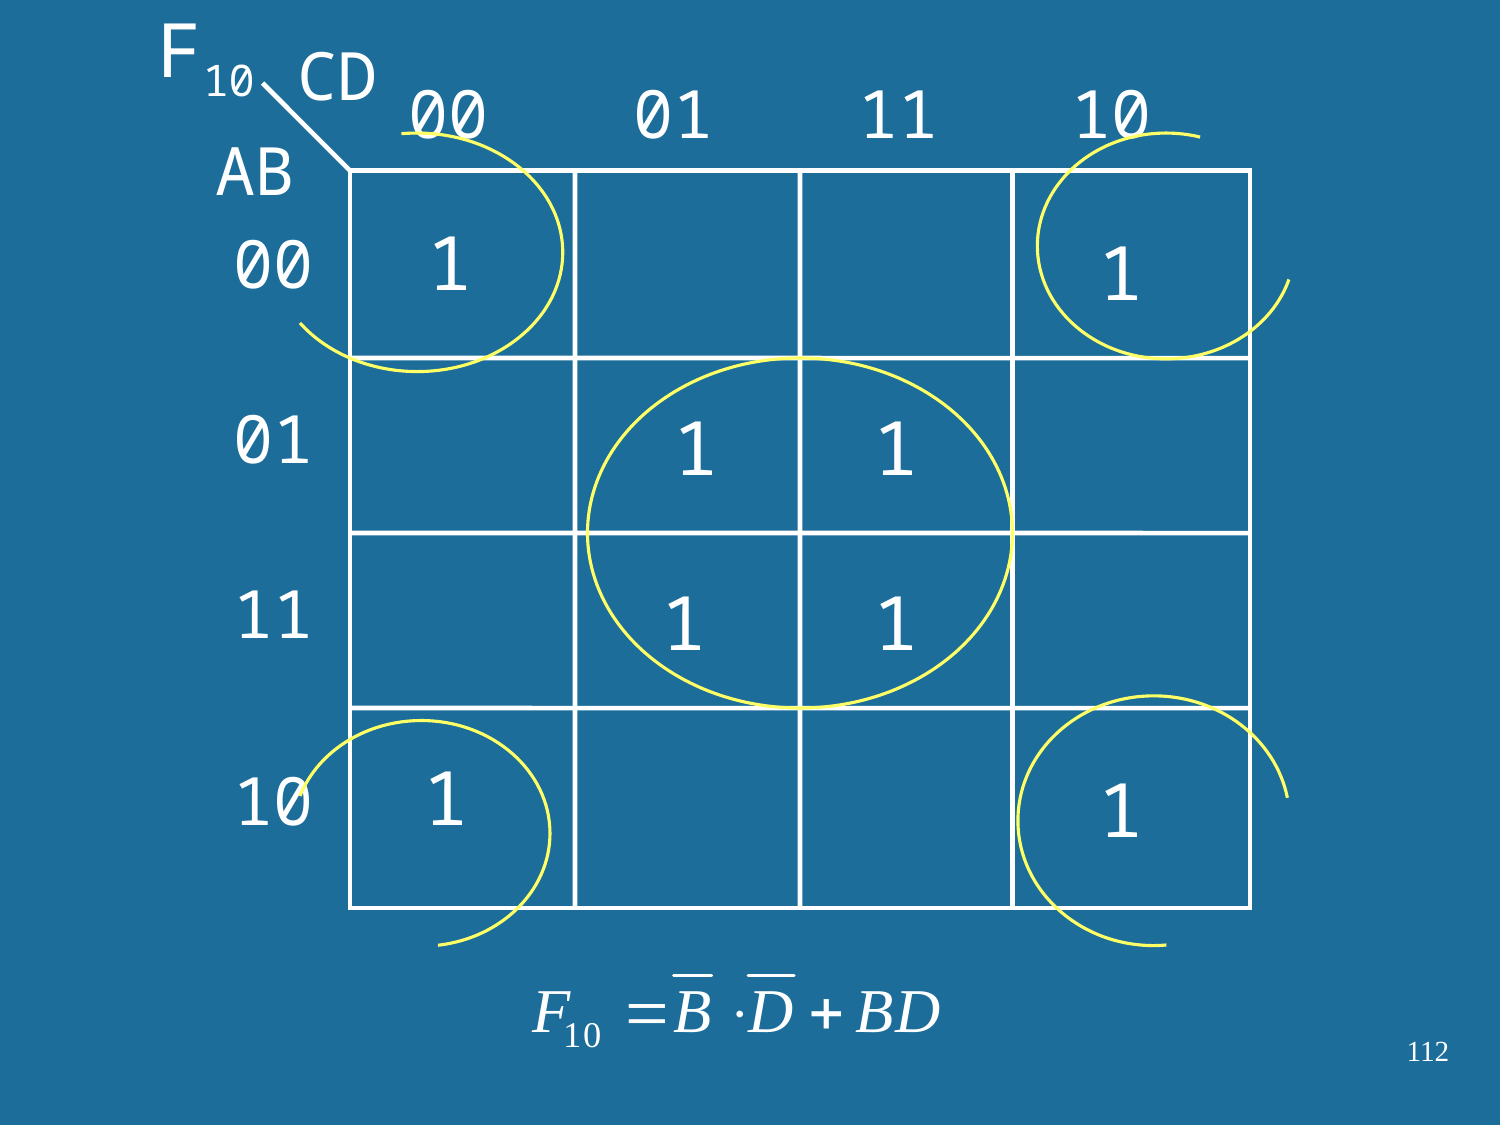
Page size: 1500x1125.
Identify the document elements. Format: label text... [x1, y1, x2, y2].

text_box AB [200, 121, 310, 216]
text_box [521, 959, 950, 1061]
text_box 11 [843, 64, 954, 131]
text_box CD [282, 26, 393, 122]
text_box 00 [393, 64, 504, 131]
text_box 01 [618, 64, 729, 131]
slide_number 112 [1151, 1025, 1465, 1100]
text_box 11 [218, 564, 294, 659]
text_box 10 [1056, 64, 1166, 131]
text_box 01 [218, 389, 294, 484]
text_box 10 [218, 751, 294, 847]
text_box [299, 132, 1290, 946]
text_box F10 [143, 0, 270, 113]
text_box 00 [218, 214, 294, 309]
